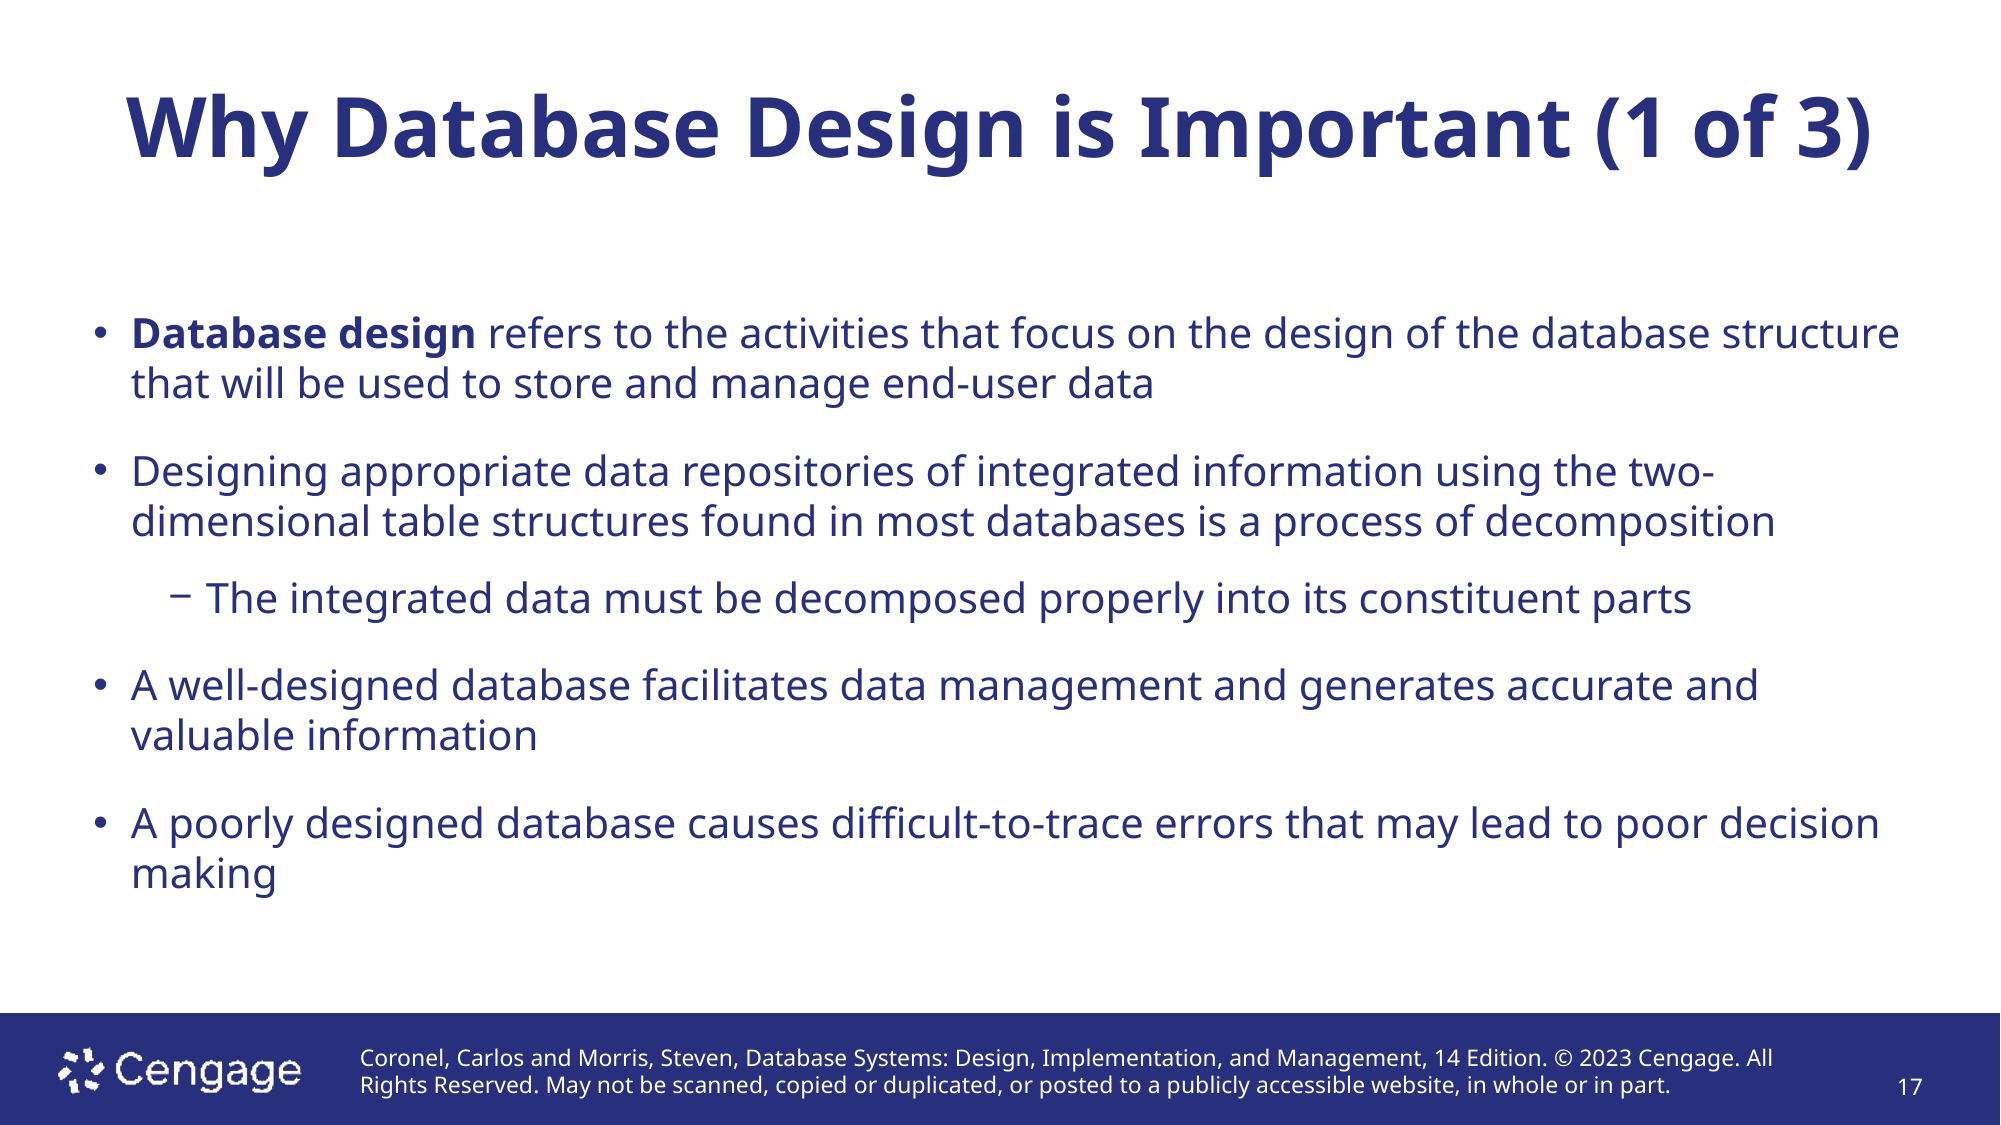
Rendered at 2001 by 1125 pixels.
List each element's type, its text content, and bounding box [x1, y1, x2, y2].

picture [30, 1020, 329, 1122]
title Why Database Design is Important (1 of 3) [78, 77, 1923, 278]
list Database design refers to the activities that focus on the design of the database structure that will be used to store and manage end-user data Designing appropriate data repositories of integrated information using the two-dimensional table structures found in most databases is a process of decomposition The integrated data must be decomposed properly into its constituent parts A well-designed database facilitates data management and generates accurate and valuable information A poorly designed database causes difficult-to-trace errors that may lead to poor decision making [78, 299, 1923, 1014]
